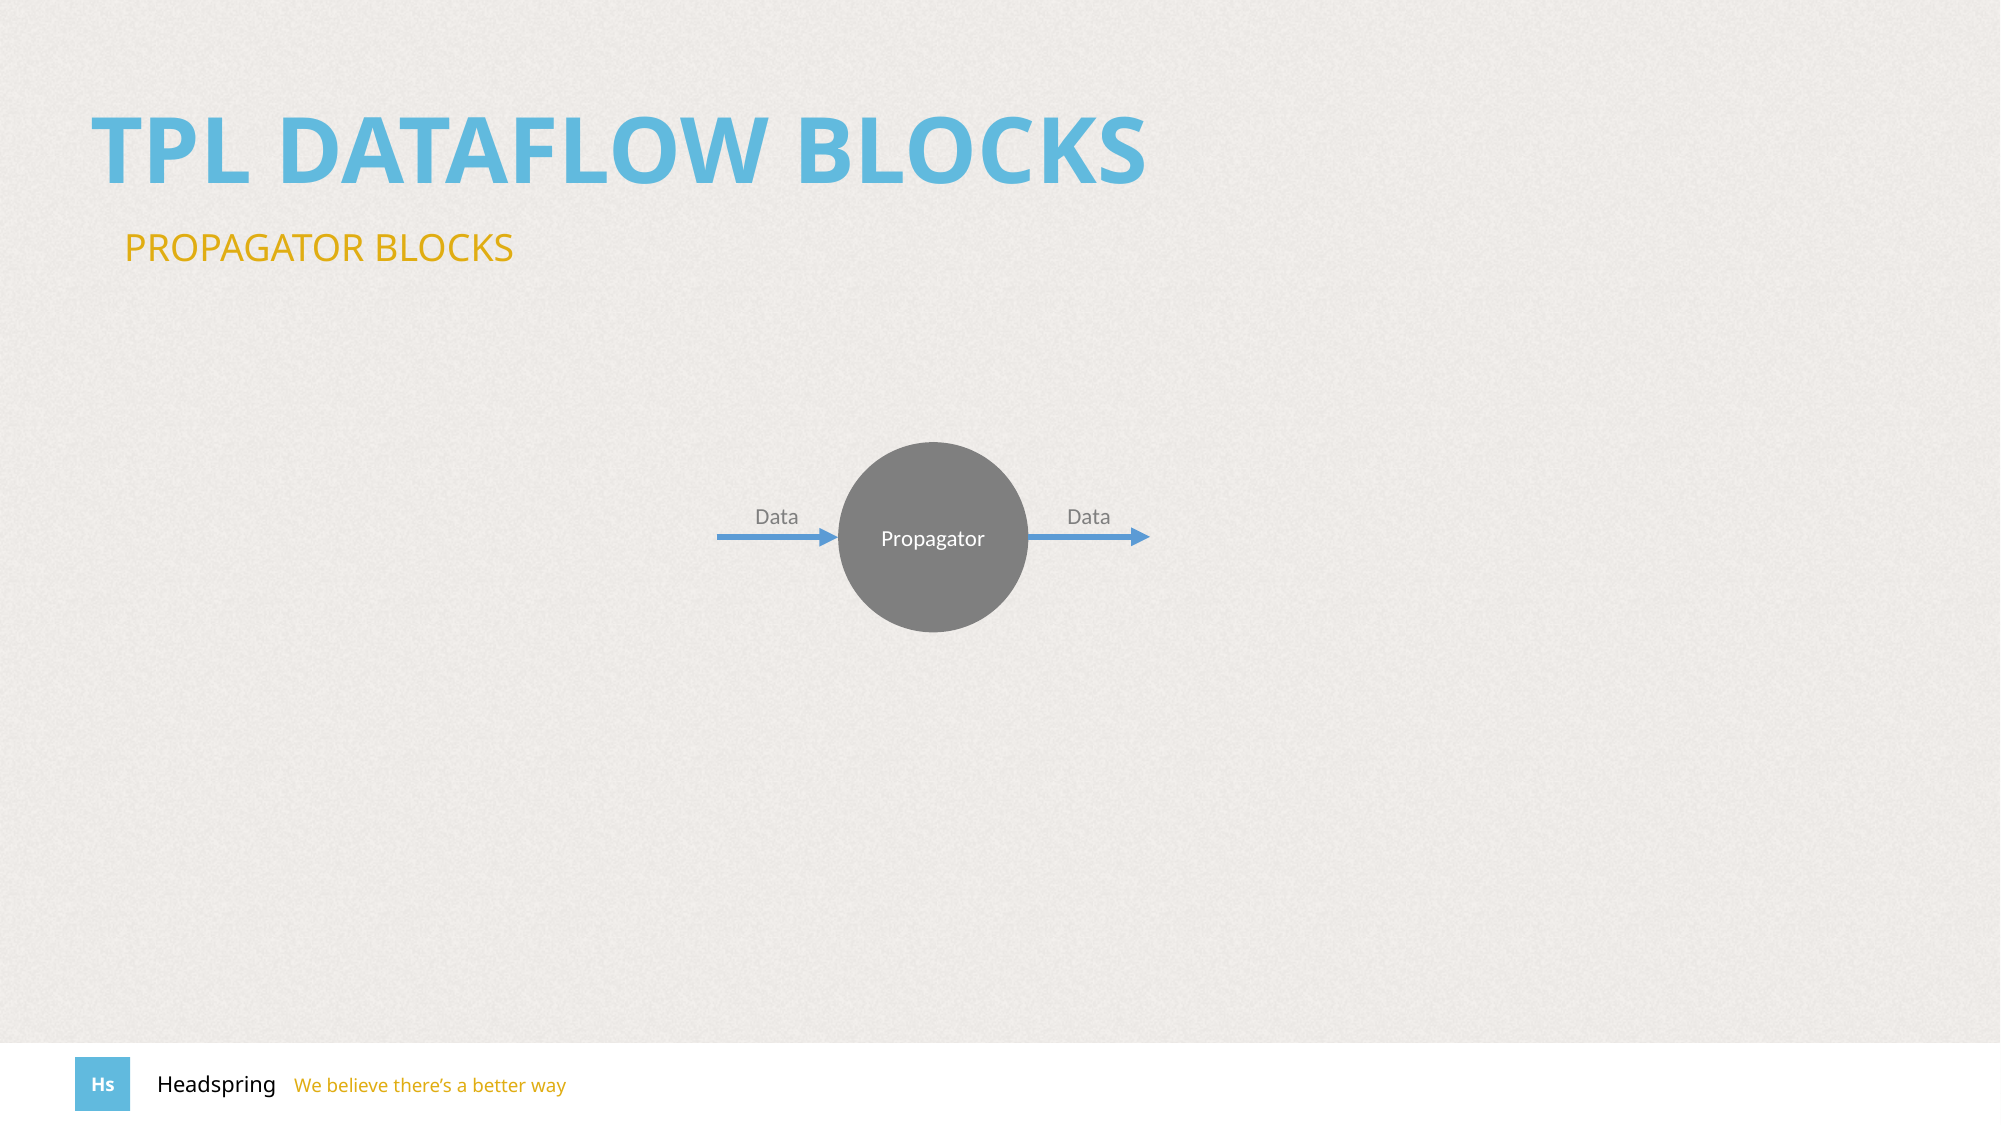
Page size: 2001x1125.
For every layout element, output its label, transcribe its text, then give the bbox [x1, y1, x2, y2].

title TPL Dataflow blocks [75, 59, 1863, 278]
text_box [716, 442, 1150, 633]
text_box Propagator blocks [109, 216, 530, 277]
picture [0, 0, 2001, 1125]
